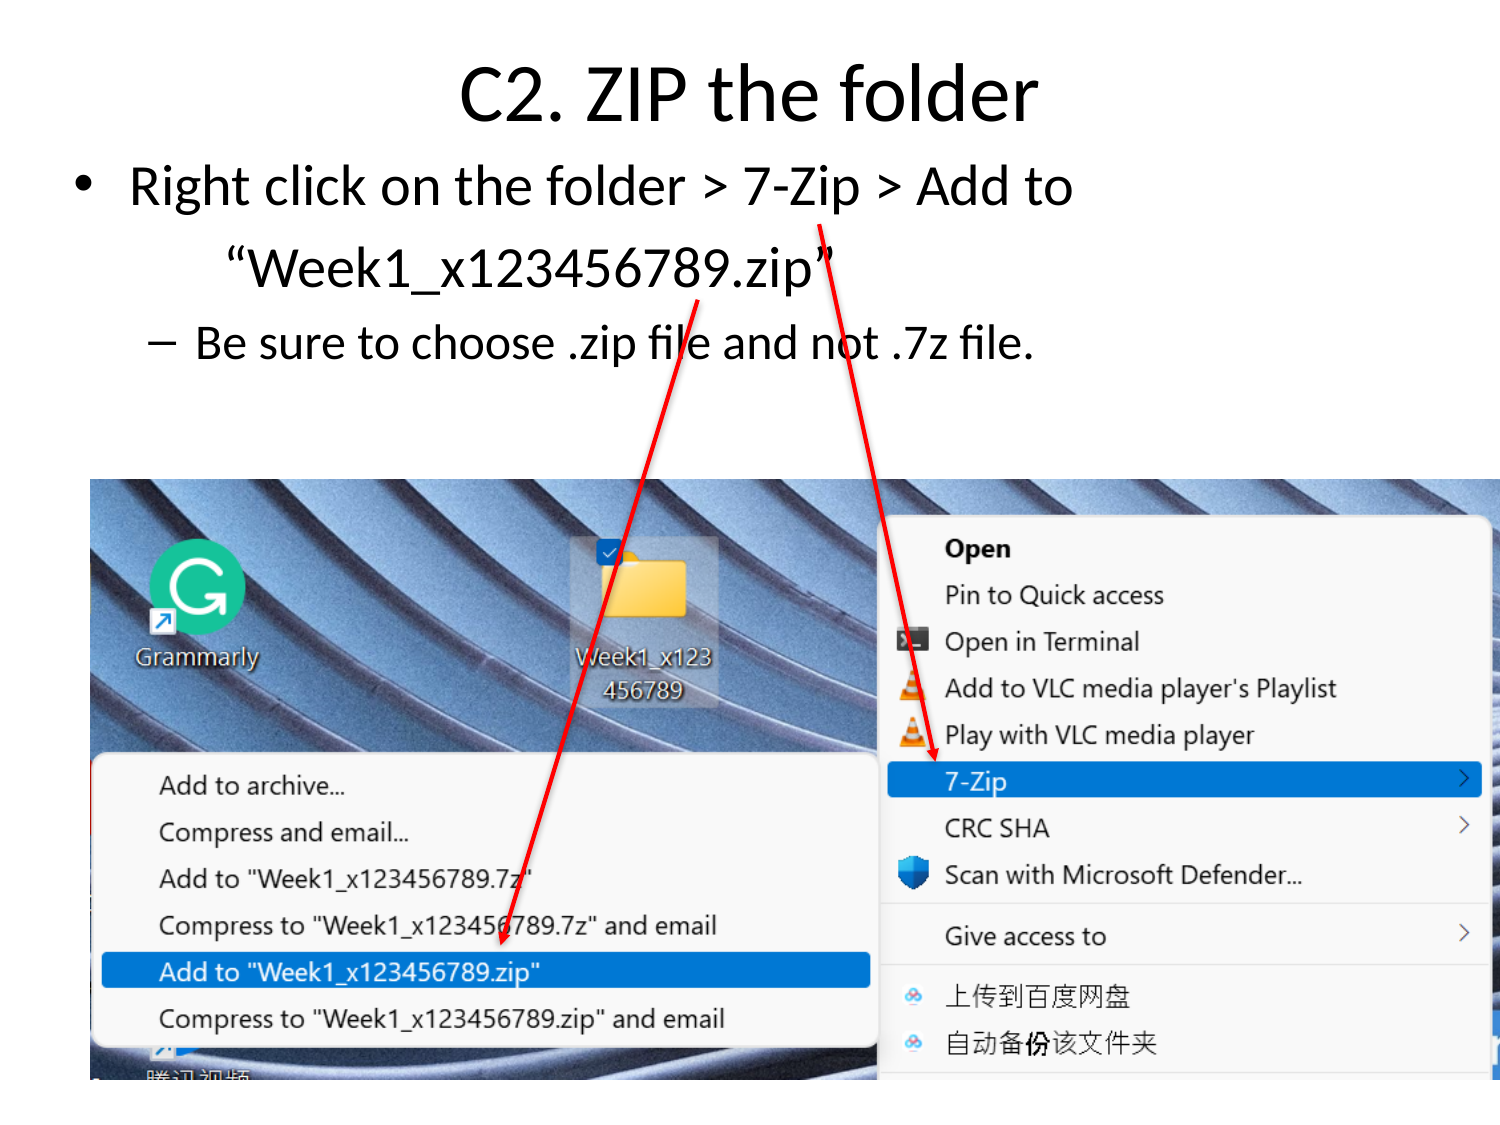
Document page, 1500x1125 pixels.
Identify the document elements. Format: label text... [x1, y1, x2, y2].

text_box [818, 223, 936, 762]
picture [90, 479, 1500, 1080]
title C2. ZIP the folder [75, 35, 1425, 140]
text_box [500, 299, 698, 946]
text_box Right click on the folder > 7-Zip > Add to “Week1_x123456789.zip” Be sure to choose .zip file and not .7z file. [58, 140, 1425, 421]
